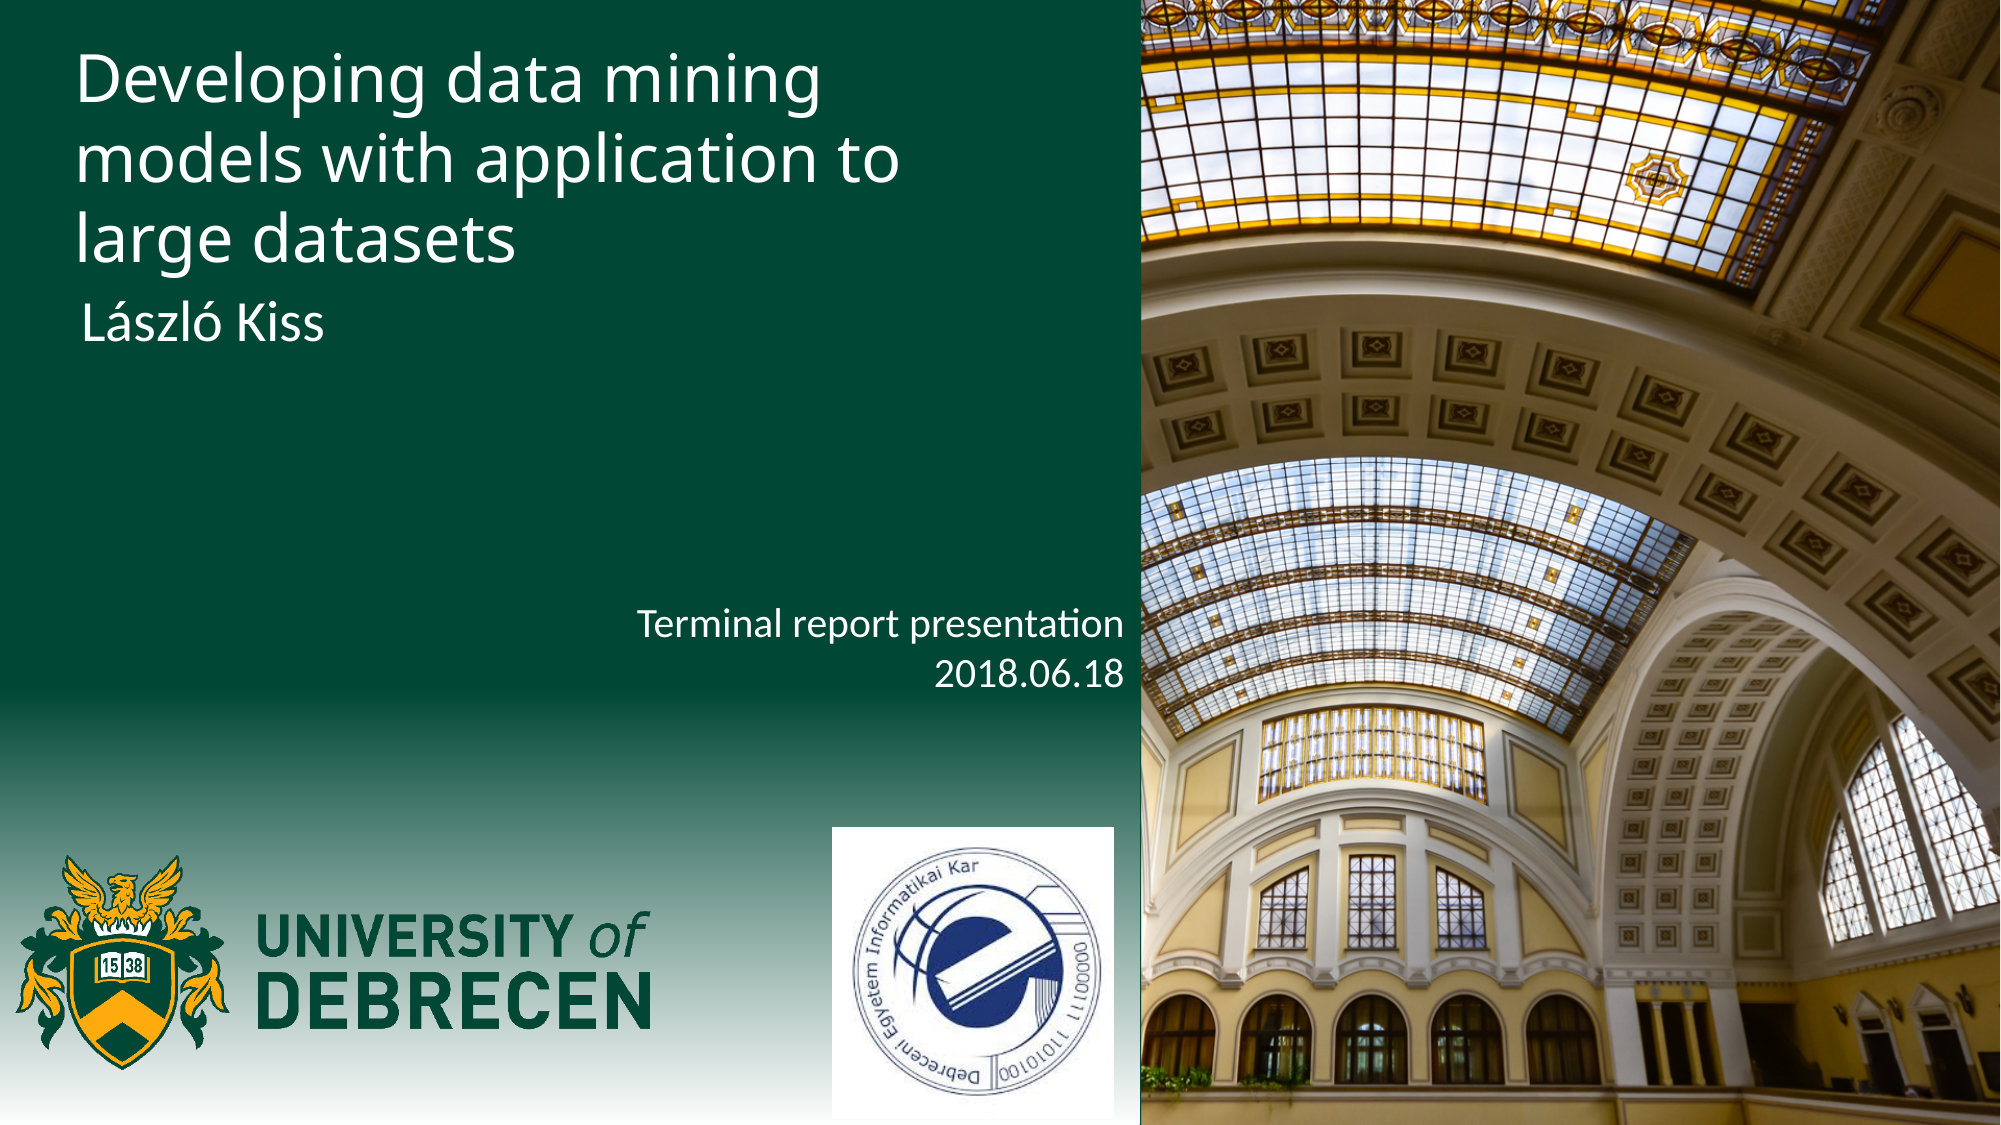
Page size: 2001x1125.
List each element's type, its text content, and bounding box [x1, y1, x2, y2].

text_box Terminal report presentation 2018.06.18 [558, 588, 1140, 688]
text_box [0, 688, 1140, 1125]
text_box László Kiss [66, 276, 681, 383]
text_box Developing data mining models with application to large datasets [59, 86, 993, 284]
picture [13, 853, 671, 1071]
picture [832, 826, 1115, 1120]
picture [0, 0, 2001, 1125]
